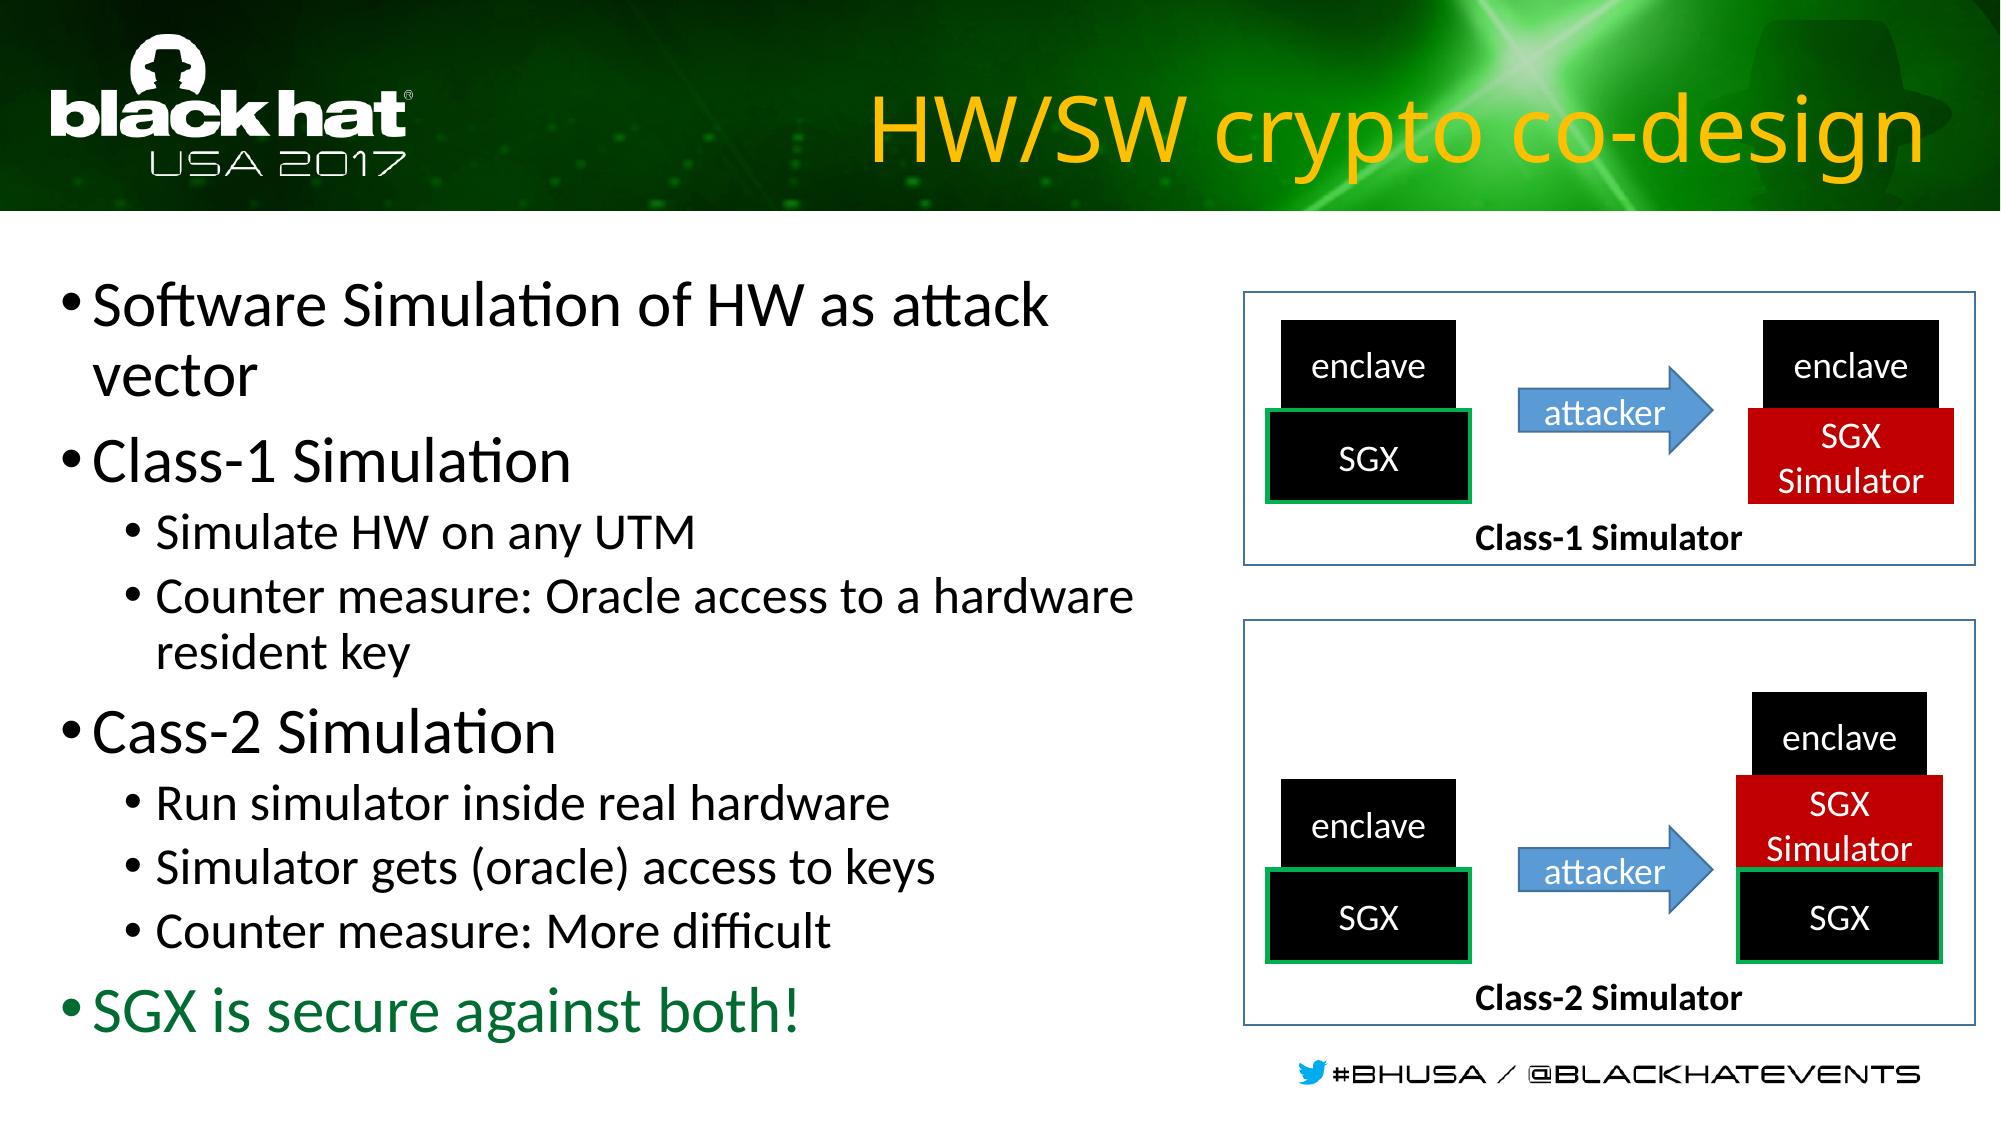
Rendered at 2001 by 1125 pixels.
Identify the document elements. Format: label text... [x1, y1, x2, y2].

text_box enclave [1278, 776, 1459, 869]
text_box attacker [1517, 824, 1714, 915]
text_box enclave [1278, 317, 1459, 409]
text_box enclave [1760, 317, 1942, 409]
text_box Class-1 Simulator [1243, 291, 1976, 566]
list Software Simulation of HW as attack vector Class-1 Simulation Simulate HW on any UTM Counter measure: Oracle access to a hardware resident key Cass-2 Simulation Run simulator inside real hardware Simulator gets (oracle) access to keys Counter measure: More difficult SGX is secure against both! [45, 262, 1187, 1062]
text_box SGX Simulator [1749, 409, 1953, 503]
text_box Class-2 Simulator [1243, 619, 1976, 1026]
text_box enclave [1749, 688, 1930, 776]
text_box attacker [1517, 364, 1714, 456]
text_box SGX [1266, 409, 1471, 503]
text_box SGX Simulator [1737, 776, 1942, 869]
title HW/SW crypto co-design [218, 23, 1944, 242]
text_box SGX [1266, 869, 1471, 963]
text_box SGX [1737, 869, 1942, 963]
picture [0, 0, 2001, 1125]
